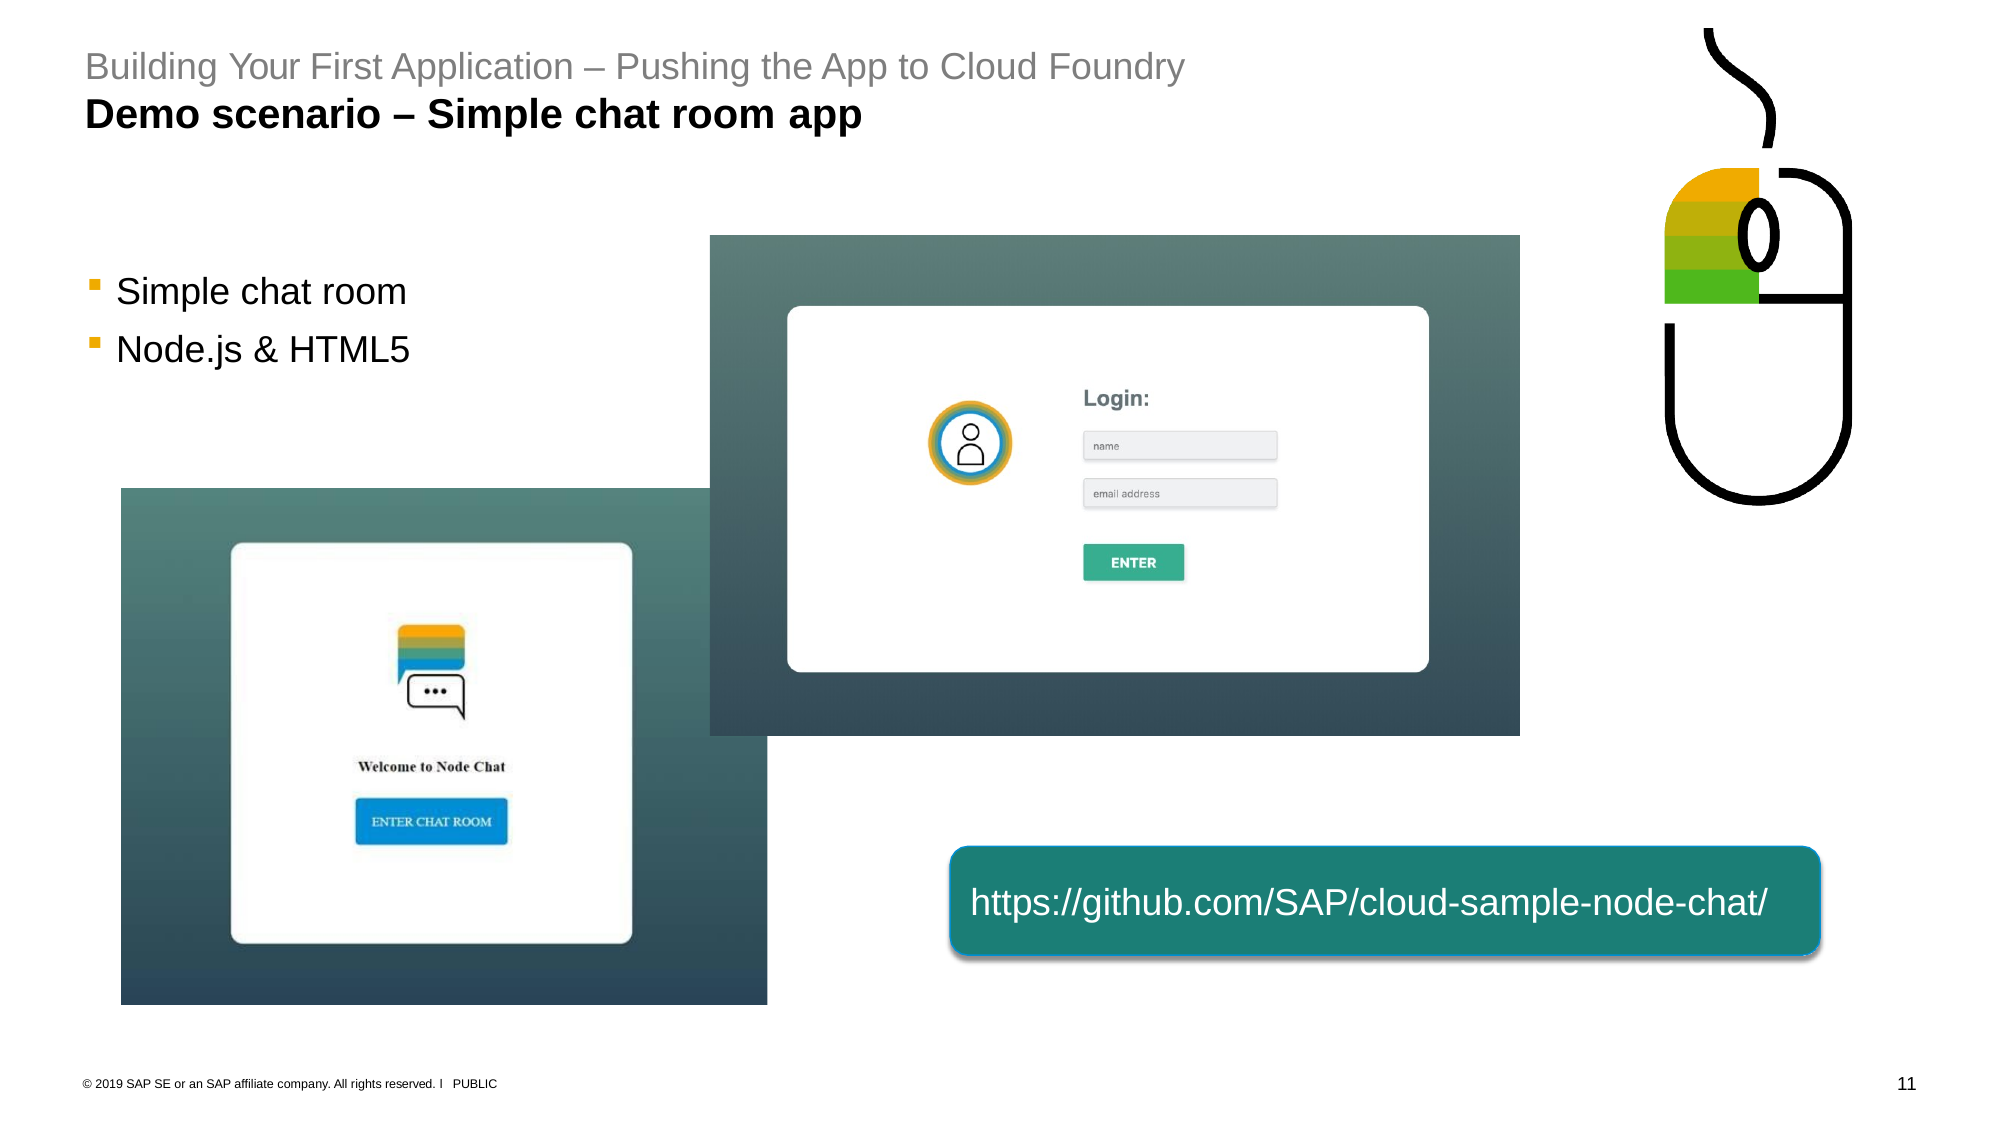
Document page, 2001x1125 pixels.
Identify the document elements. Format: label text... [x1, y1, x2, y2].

title Demo scenario – Simple chat room app [83, 84, 868, 275]
text_box [1664, 28, 1853, 506]
slide_number 11 [1890, 1071, 1925, 1125]
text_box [120, 235, 1521, 1006]
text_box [1526, 845, 1827, 967]
text_box Building Your First Application – Pushing the App to Cloud Foundry [82, 39, 1194, 87]
text_box Simple chat room Node.js & HTML5 [84, 252, 115, 370]
footer © 2019 SAP SE or an SAP affiliate company. All rights reserved. ǀ PUBLIC [80, 1075, 509, 1125]
